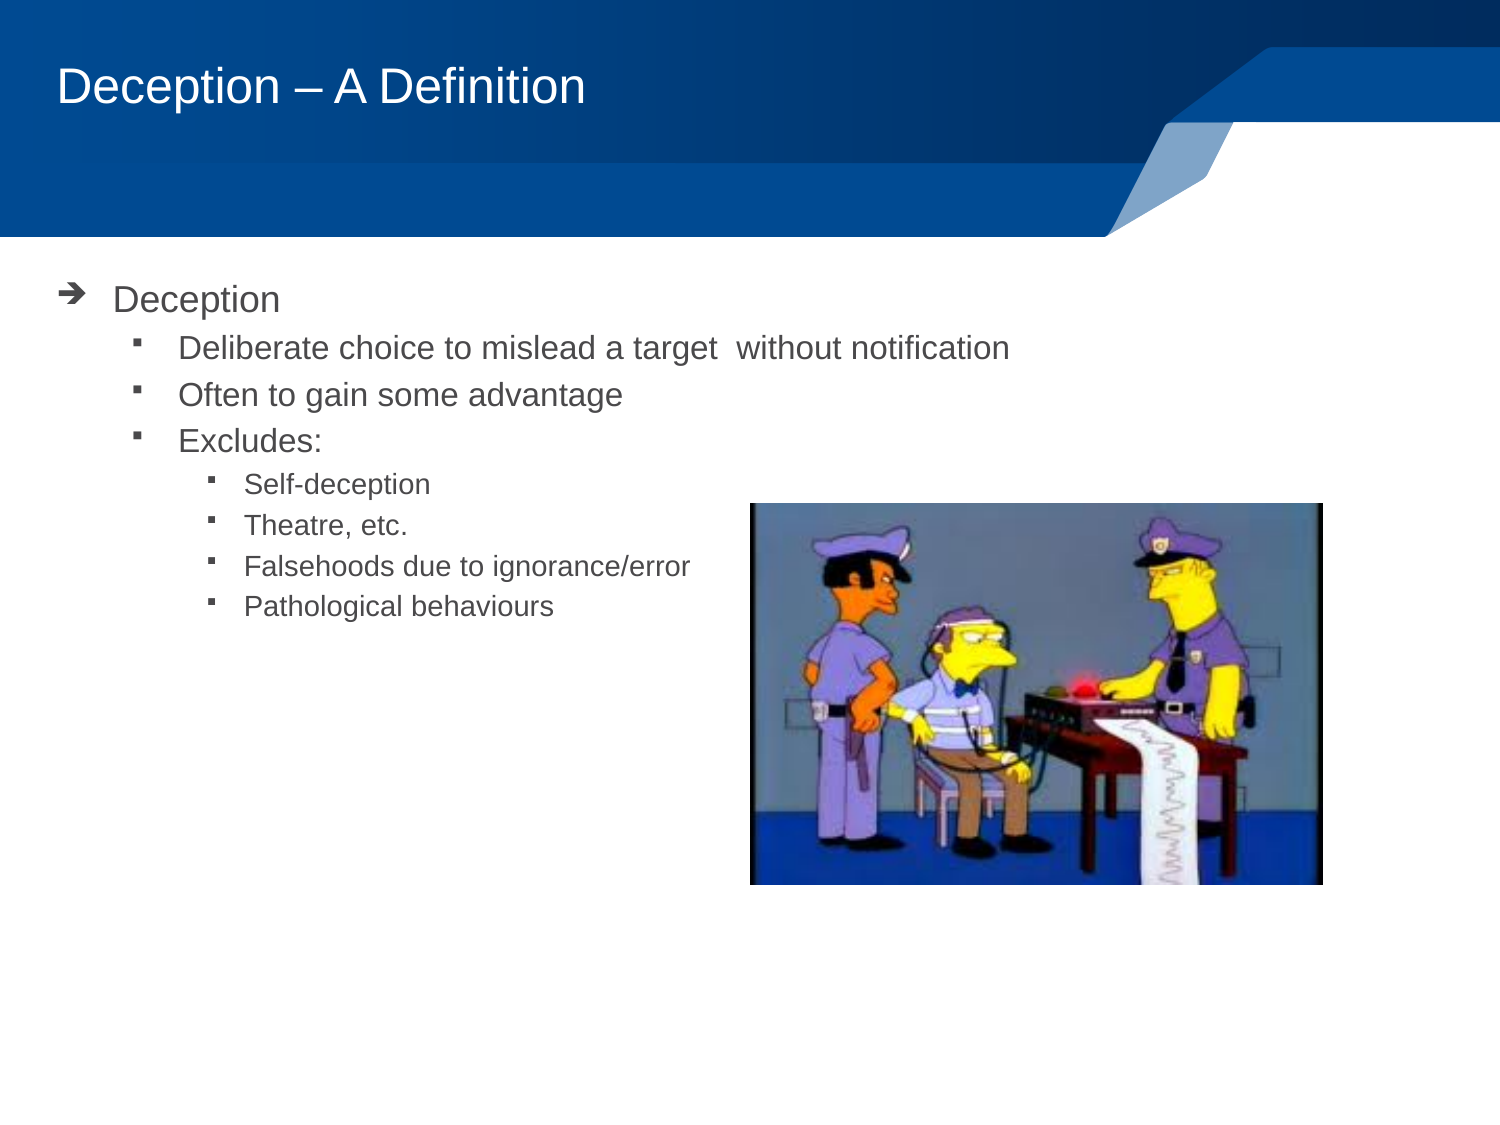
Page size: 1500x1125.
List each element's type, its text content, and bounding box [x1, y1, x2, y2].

picture [749, 503, 1324, 885]
title Deception – A Definition [41, 7, 1148, 161]
list Deception Deliberate choice to mislead a target without notification Often to gain some advantage Excludes: Self-deception Theatre, etc. Falsehoods due to ignorance/error Pathological behaviours [41, 267, 1447, 1024]
picture [0, 0, 1500, 237]
